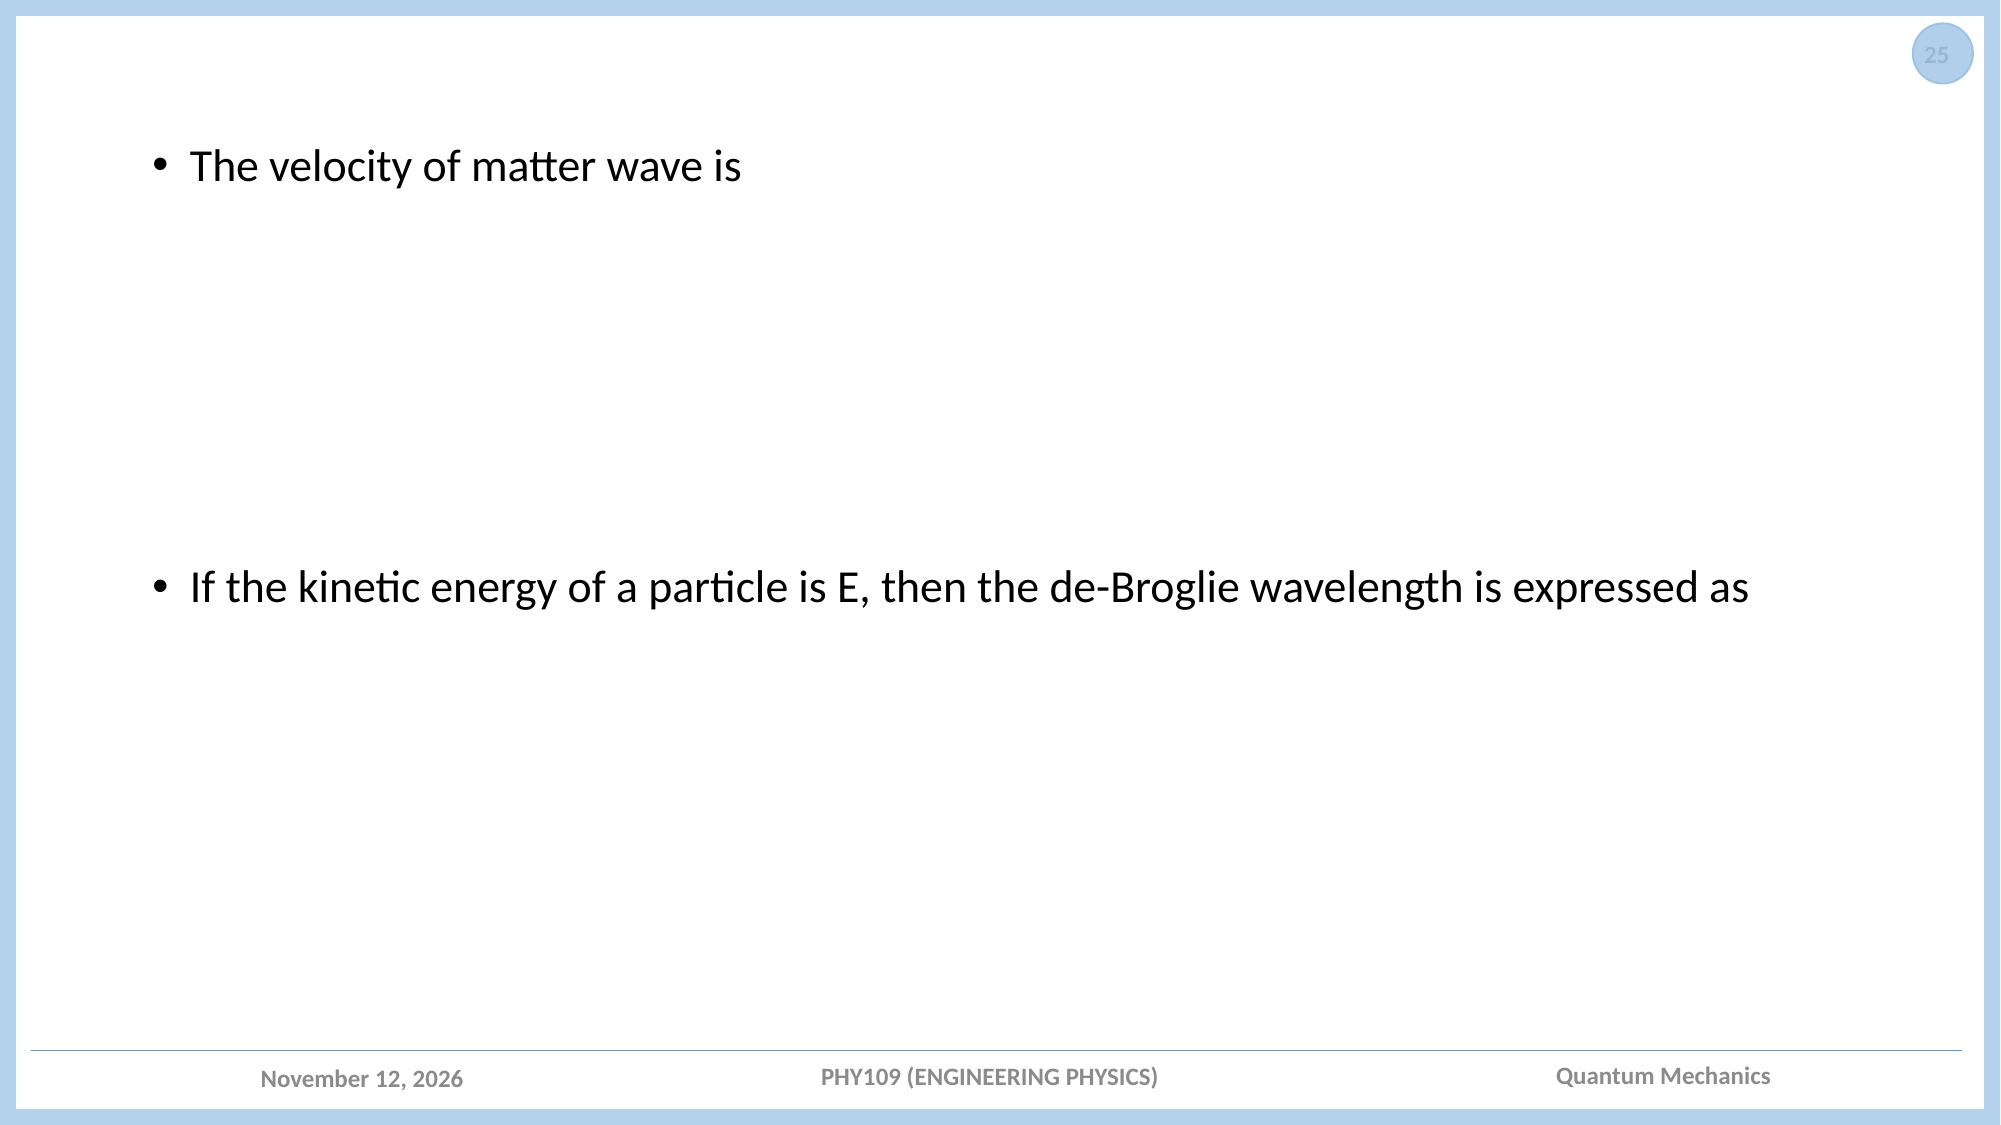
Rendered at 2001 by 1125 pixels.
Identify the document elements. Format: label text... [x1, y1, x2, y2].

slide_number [137, 1047, 588, 1108]
slide_number 25 [1897, 23, 1965, 84]
footer PHY109 (ENGINEERING PHYSICS) [652, 1044, 1328, 1105]
